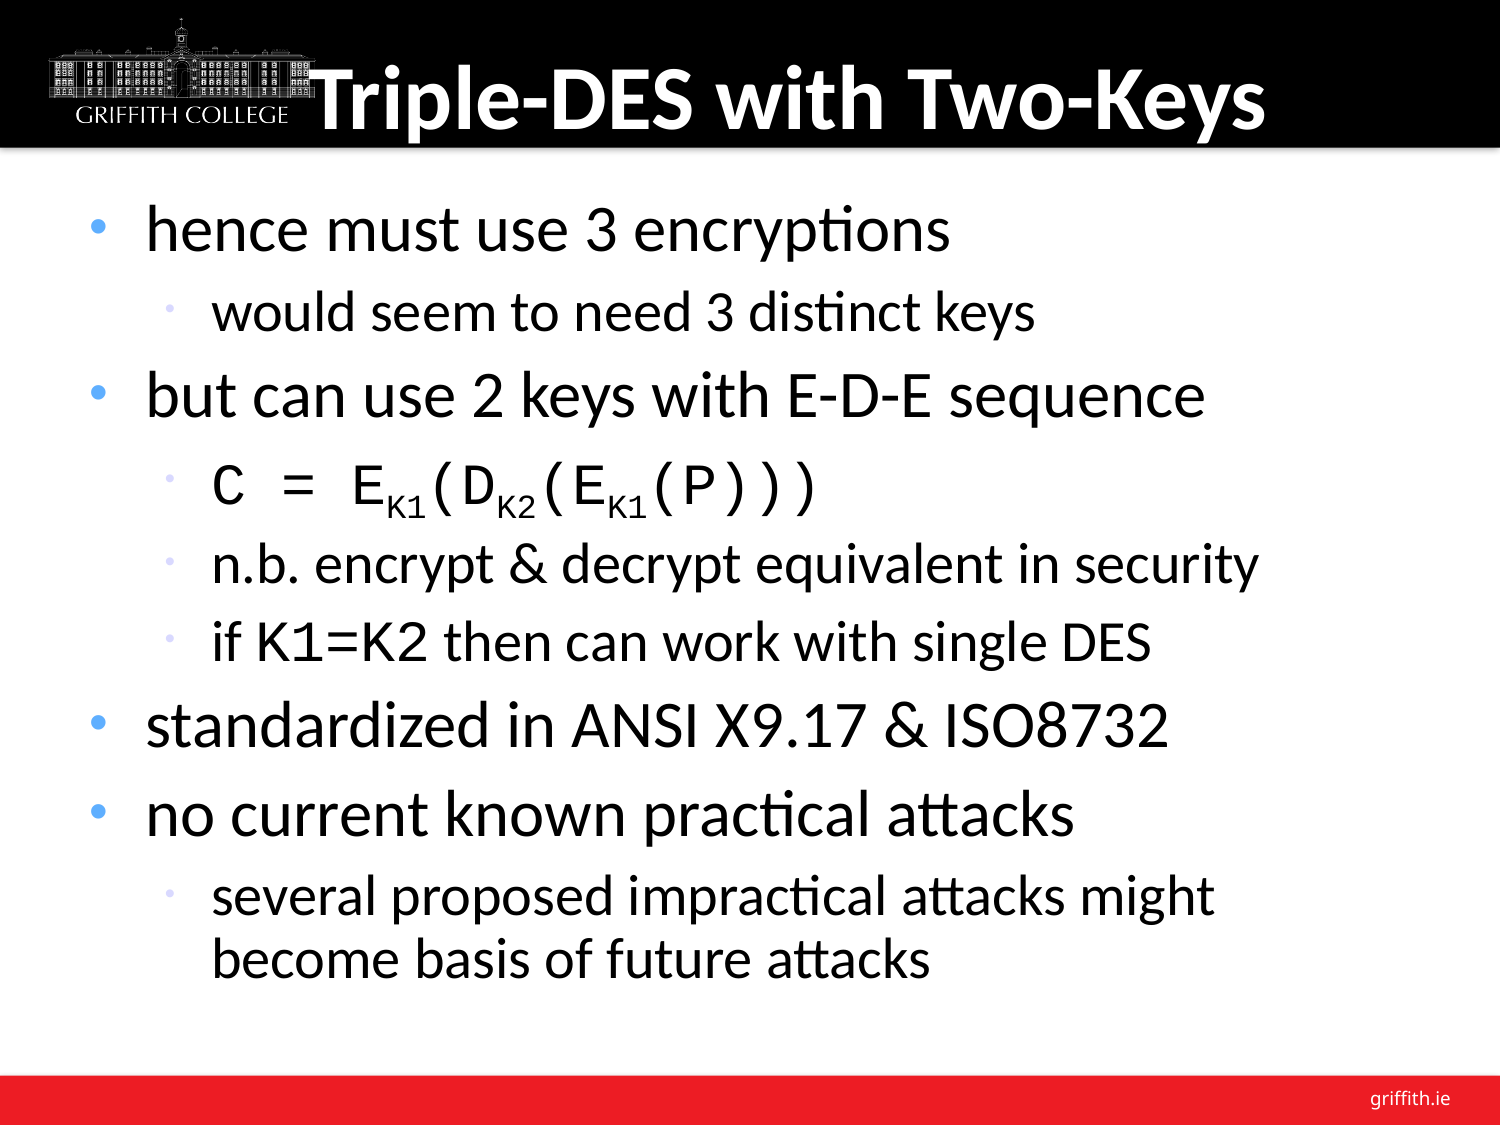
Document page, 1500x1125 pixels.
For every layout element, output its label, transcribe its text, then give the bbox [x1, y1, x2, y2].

text_box Triple-DES with Two-Keys [113, 0, 1464, 187]
text_box hence must use 3 encryptions would seem to need 3 distinct keys but can use 2 keys with E-D-E sequence C = EK1(DK2(EK1(P))) n.b. encrypt & decrypt equivalent in security if K1=K2 then can work with single DES standardized in ANSI X9.17 & ISO8732 no current known practical attacks several proposed impractical attacks might become basis of future attacks [74, 186, 1425, 1088]
picture [21, 0, 113, 187]
